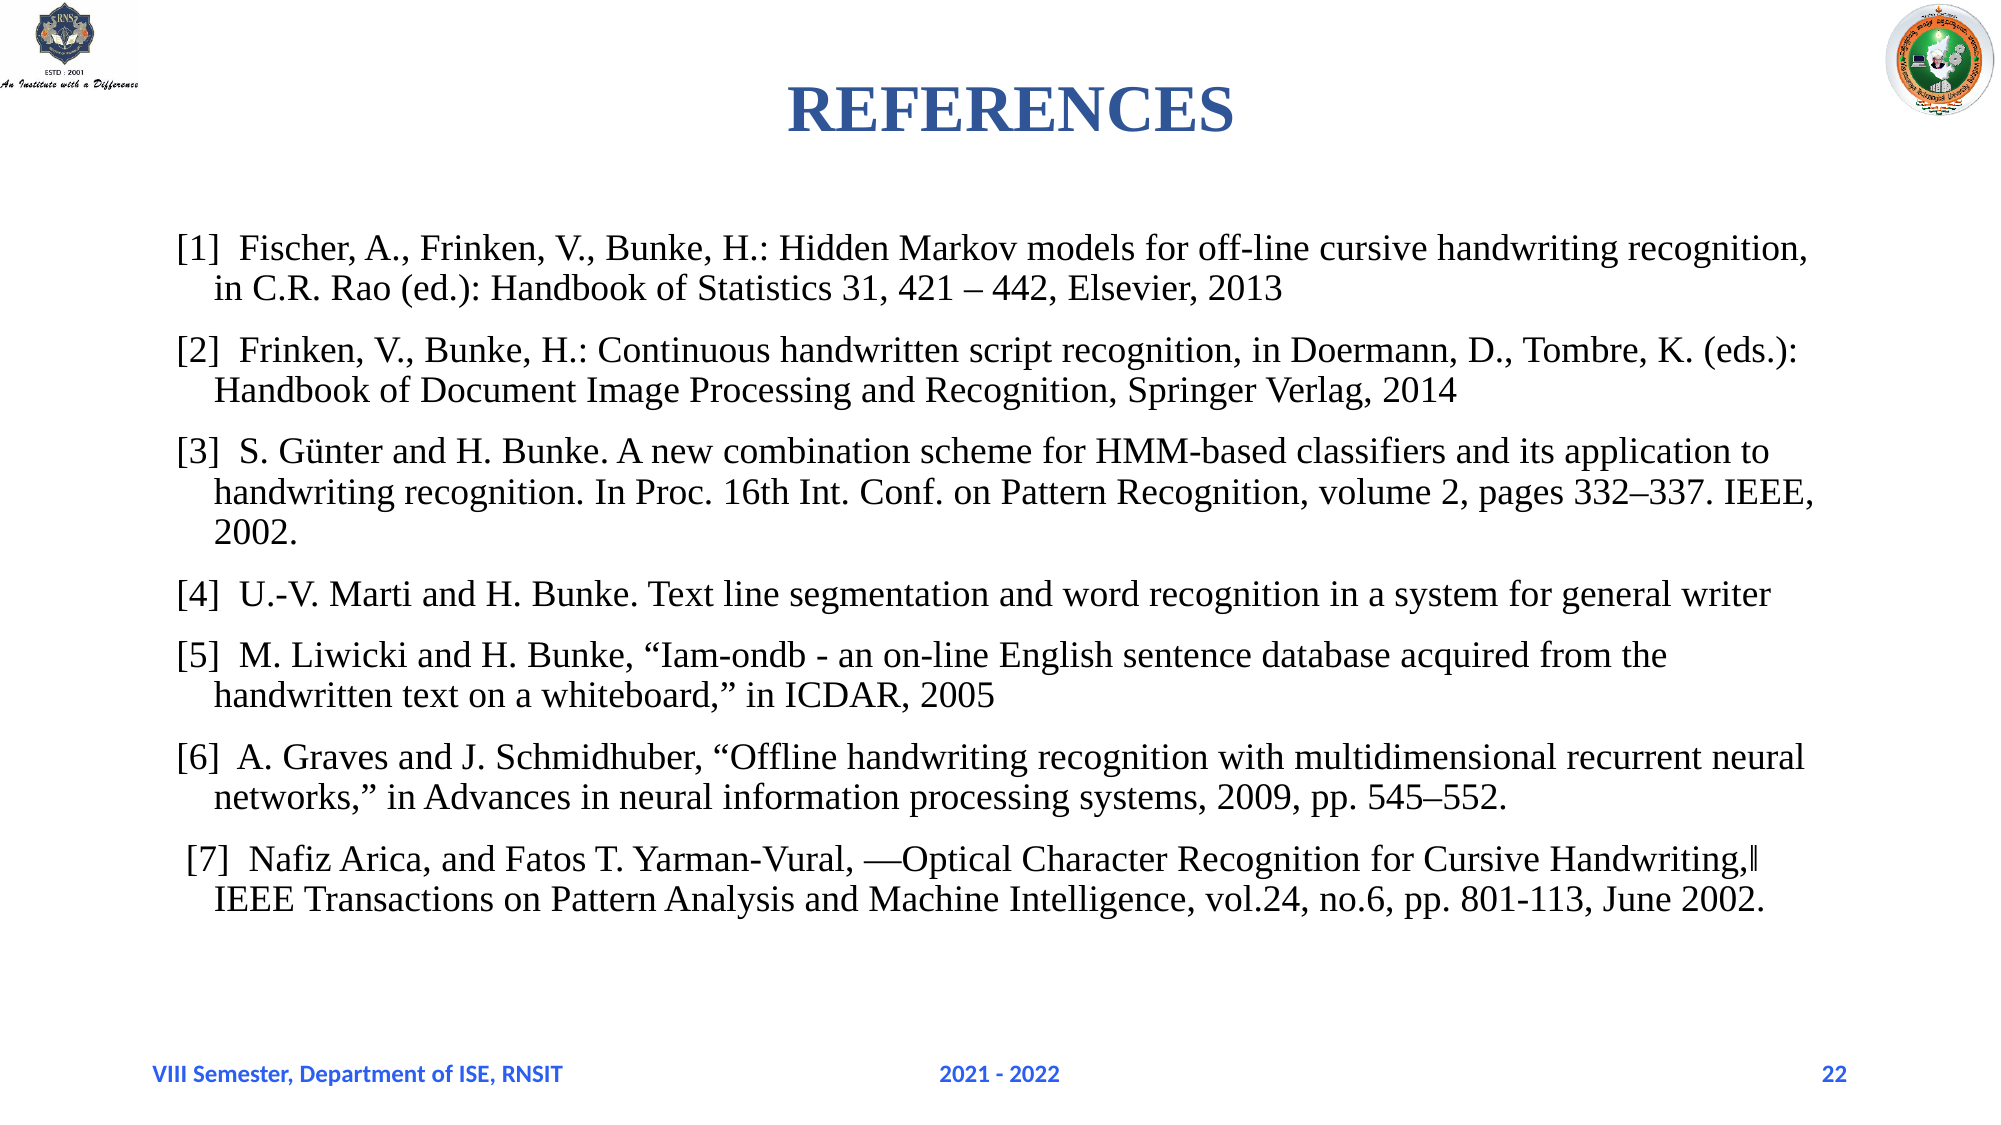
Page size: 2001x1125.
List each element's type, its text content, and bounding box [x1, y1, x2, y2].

slide_number 22 [1412, 1042, 1863, 1103]
footer 2021 - 2022 [662, 1042, 1338, 1103]
list REFERENCES [1] Fischer, A., Frinken, V., Bunke, H.: Hidden Markov models for off-line cursive handwriting recognition, in C.R. Rao (ed.): Handbook of Statistics 31, 421 – 442, Elsevier, 2013 [2] Frinken, V., Bunke, H.: Continuous handwritten script recognition, in Doermann, D., Tombre, K. (eds.): Handbook of Document Image Processing and Recognition, Springer Verlag, 2014 [3] S. Günter and H. Bunke. A new combination scheme for HMM-based classifiers and its application to handwriting recognition. In Proc. 16th Int. Conf. on Pattern Recognition, volume 2, pages 332–337. IEEE, 2002. [4] U.-V. Marti and H. Bunke. Text line segmentation and word recognition in a system for general writer [5] M. Liwicki and H. Bunke, “Iam-ondb - an on-line English sentence database acquired from the handwritten text on a whiteboard,” in ICDAR, 2005 [6] A. Graves and J. Schmidhuber, “Offline handwriting recognition with multidimensional recurrent neural networks,” in Advances in neural information processing systems, 2009, pp. 545–552. [7] Nafiz Arica, and Fatos T. Yarman-Vural, ―Optical Character Recognition for Cursive Handwriting,ǁ IEEE Transactions on Pattern Analysis and Machine Intelligence, vol.24, no.6, pp. 801-113, June 2002. [161, 66, 1863, 1043]
picture [1882, 2, 1997, 117]
slide_number VIII Semester, Department of ISE, RNSIT [137, 1042, 662, 1103]
picture [0, 0, 138, 90]
